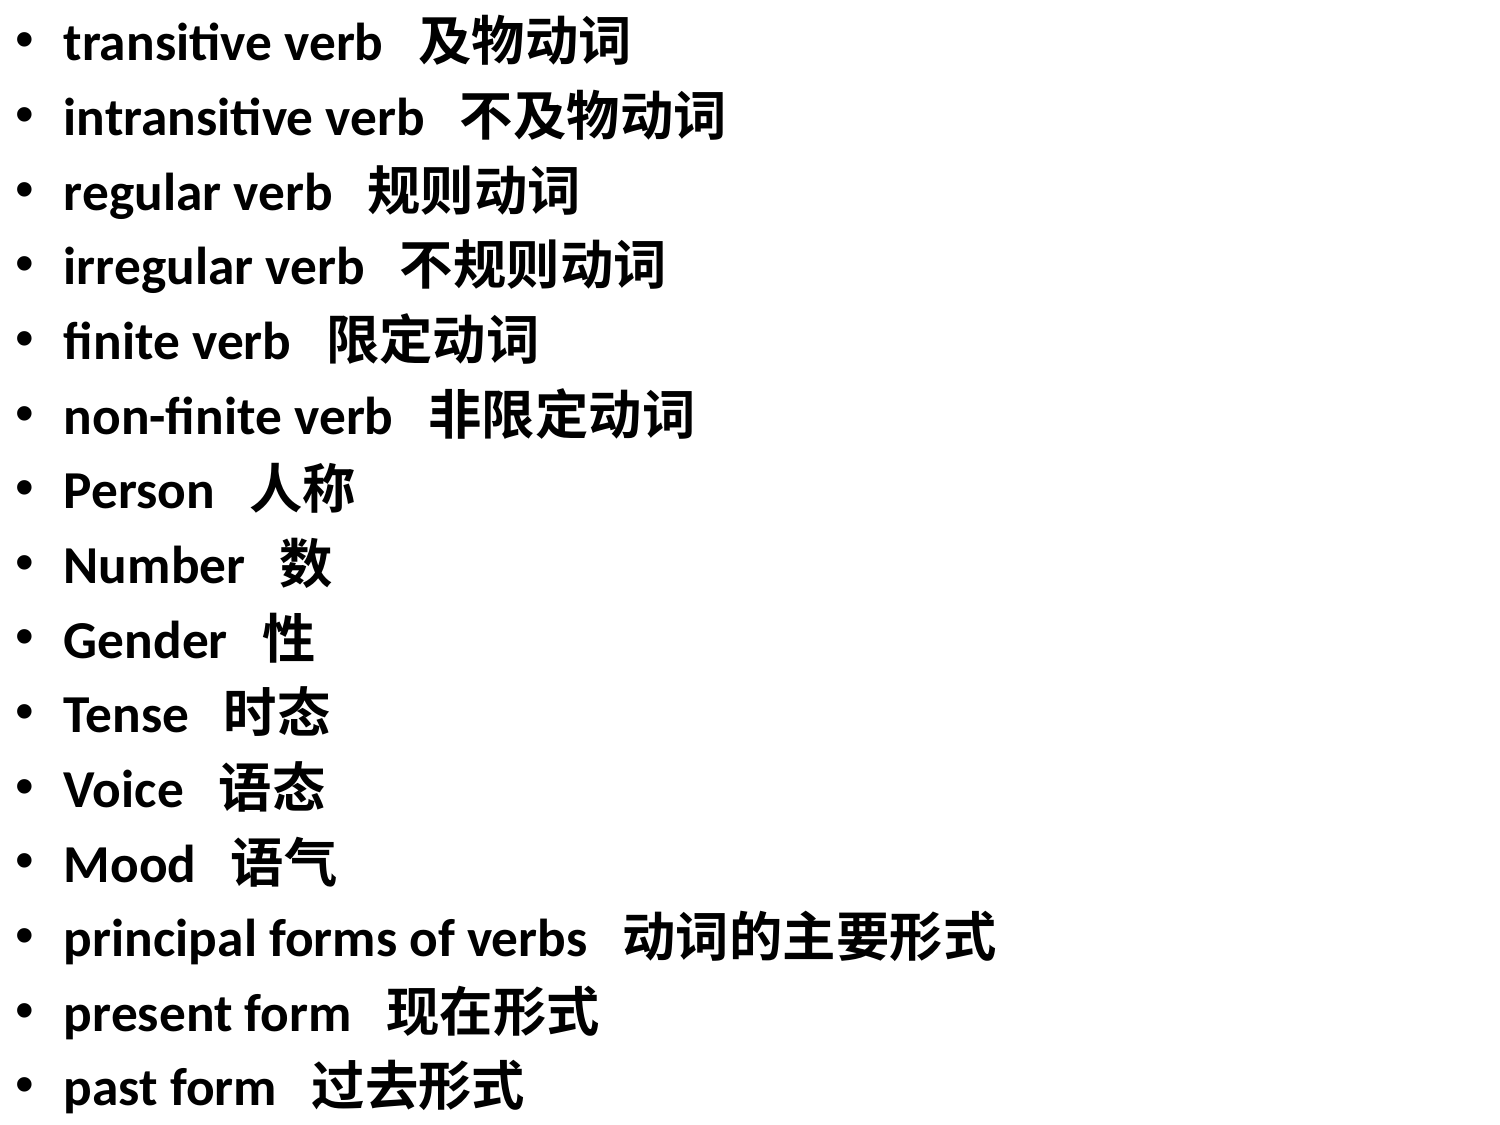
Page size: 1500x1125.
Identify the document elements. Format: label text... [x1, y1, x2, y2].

list transitive verb 及物动词 intransitive verb 不及物动词 regular verb 规则动词 irregular verb 不规则动词 finite verb 限定动词 non-finite verb 非限定动词 Person 人称 Number 数 Gender 性 Tense 时态 Voice 语态 Mood 语气 principal forms of verbs 动词的主要形式 present form 现在形式 past form 过去形式 [0, 0, 1500, 1125]
